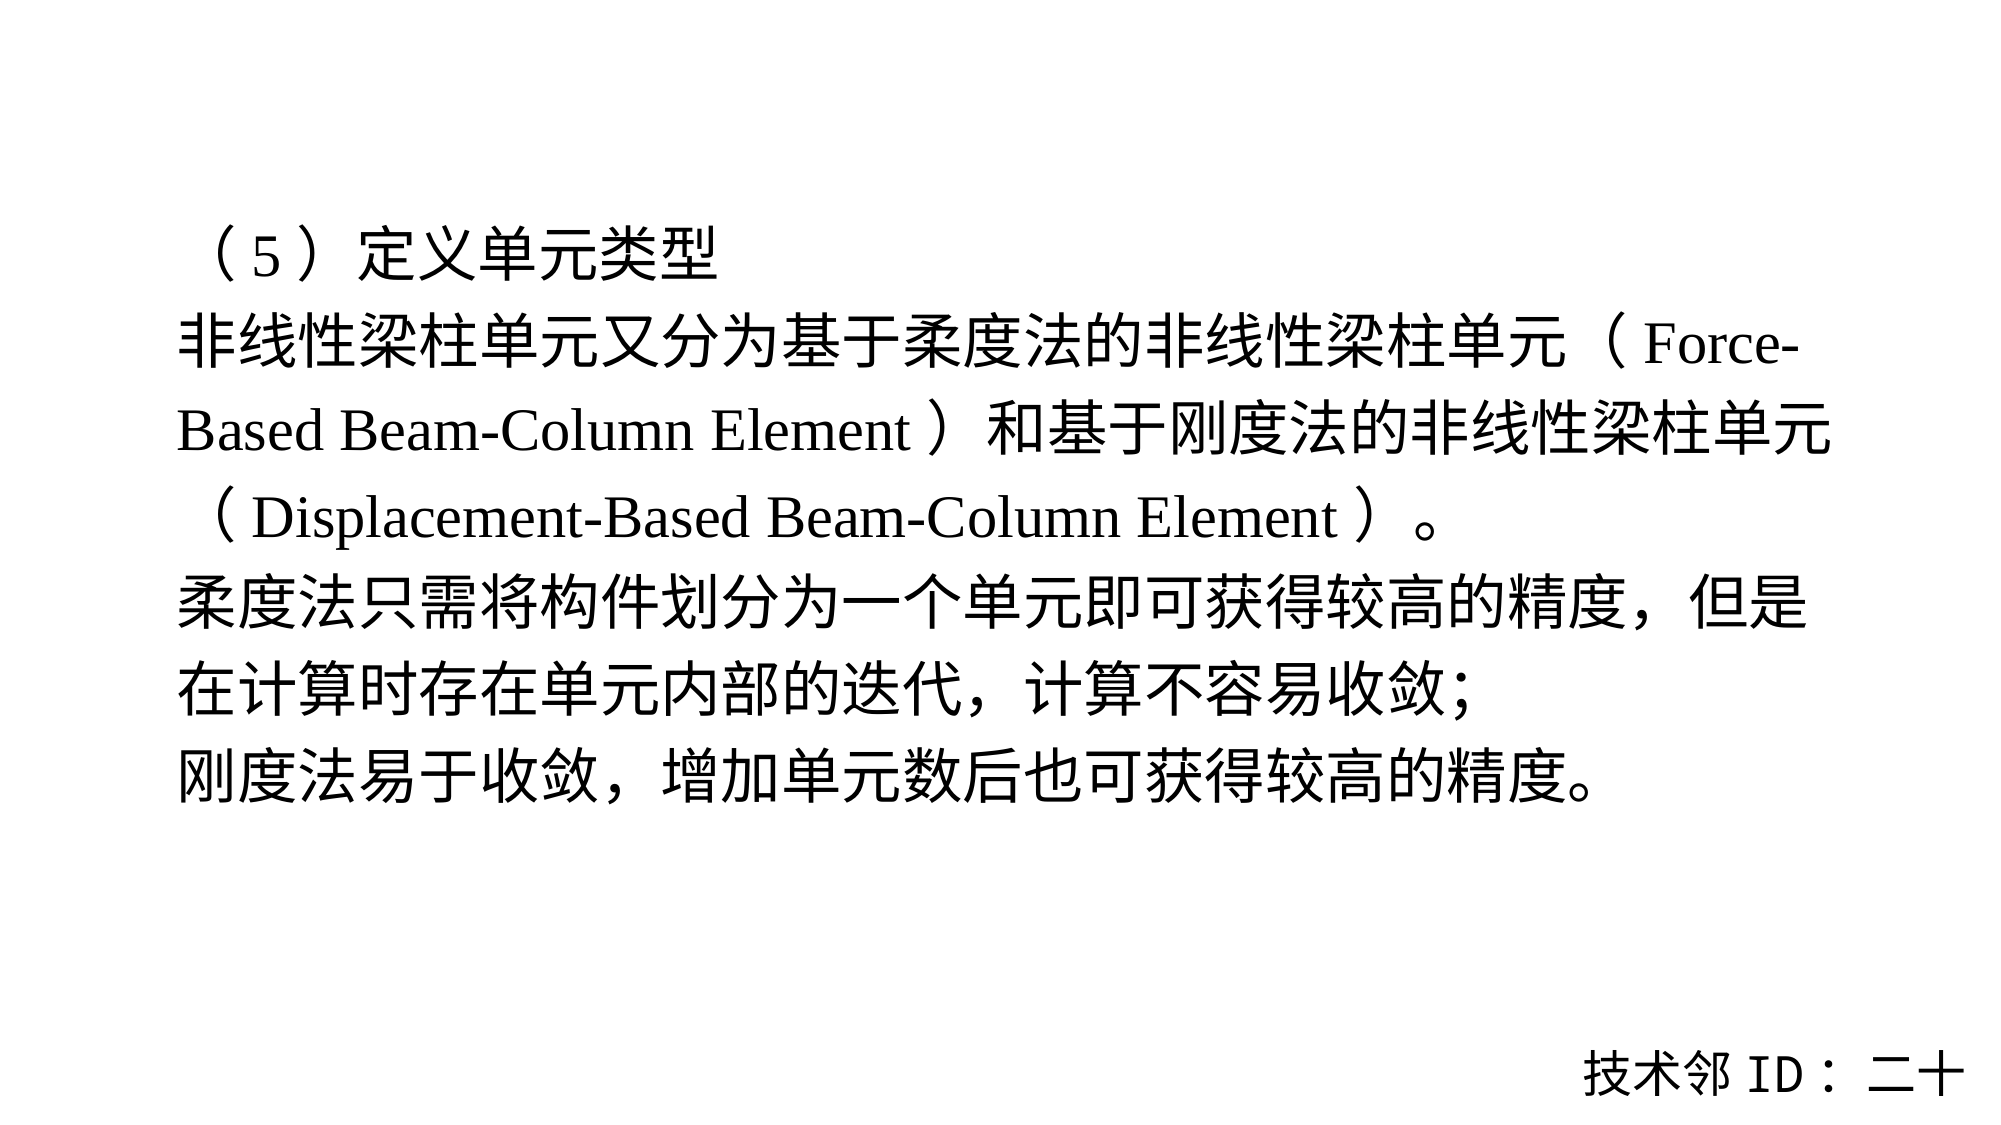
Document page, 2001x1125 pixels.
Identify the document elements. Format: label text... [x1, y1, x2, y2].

title （5）定义单元类型 非线性梁柱单元又分为基于柔度法的非线性梁柱单元（Force-Based Beam-Column Element）和基于刚度法的非线性梁柱单元（Displacement-Based Beam-Column Element）。 柔度法只需将构件划分为一个单元即可获得较高的精度，但是在计算时存在单元内部的迭代，计算不容易收敛； 刚度法易于收敛，增加单元数后也可获得较高的精度。 [161, 421, 1880, 921]
